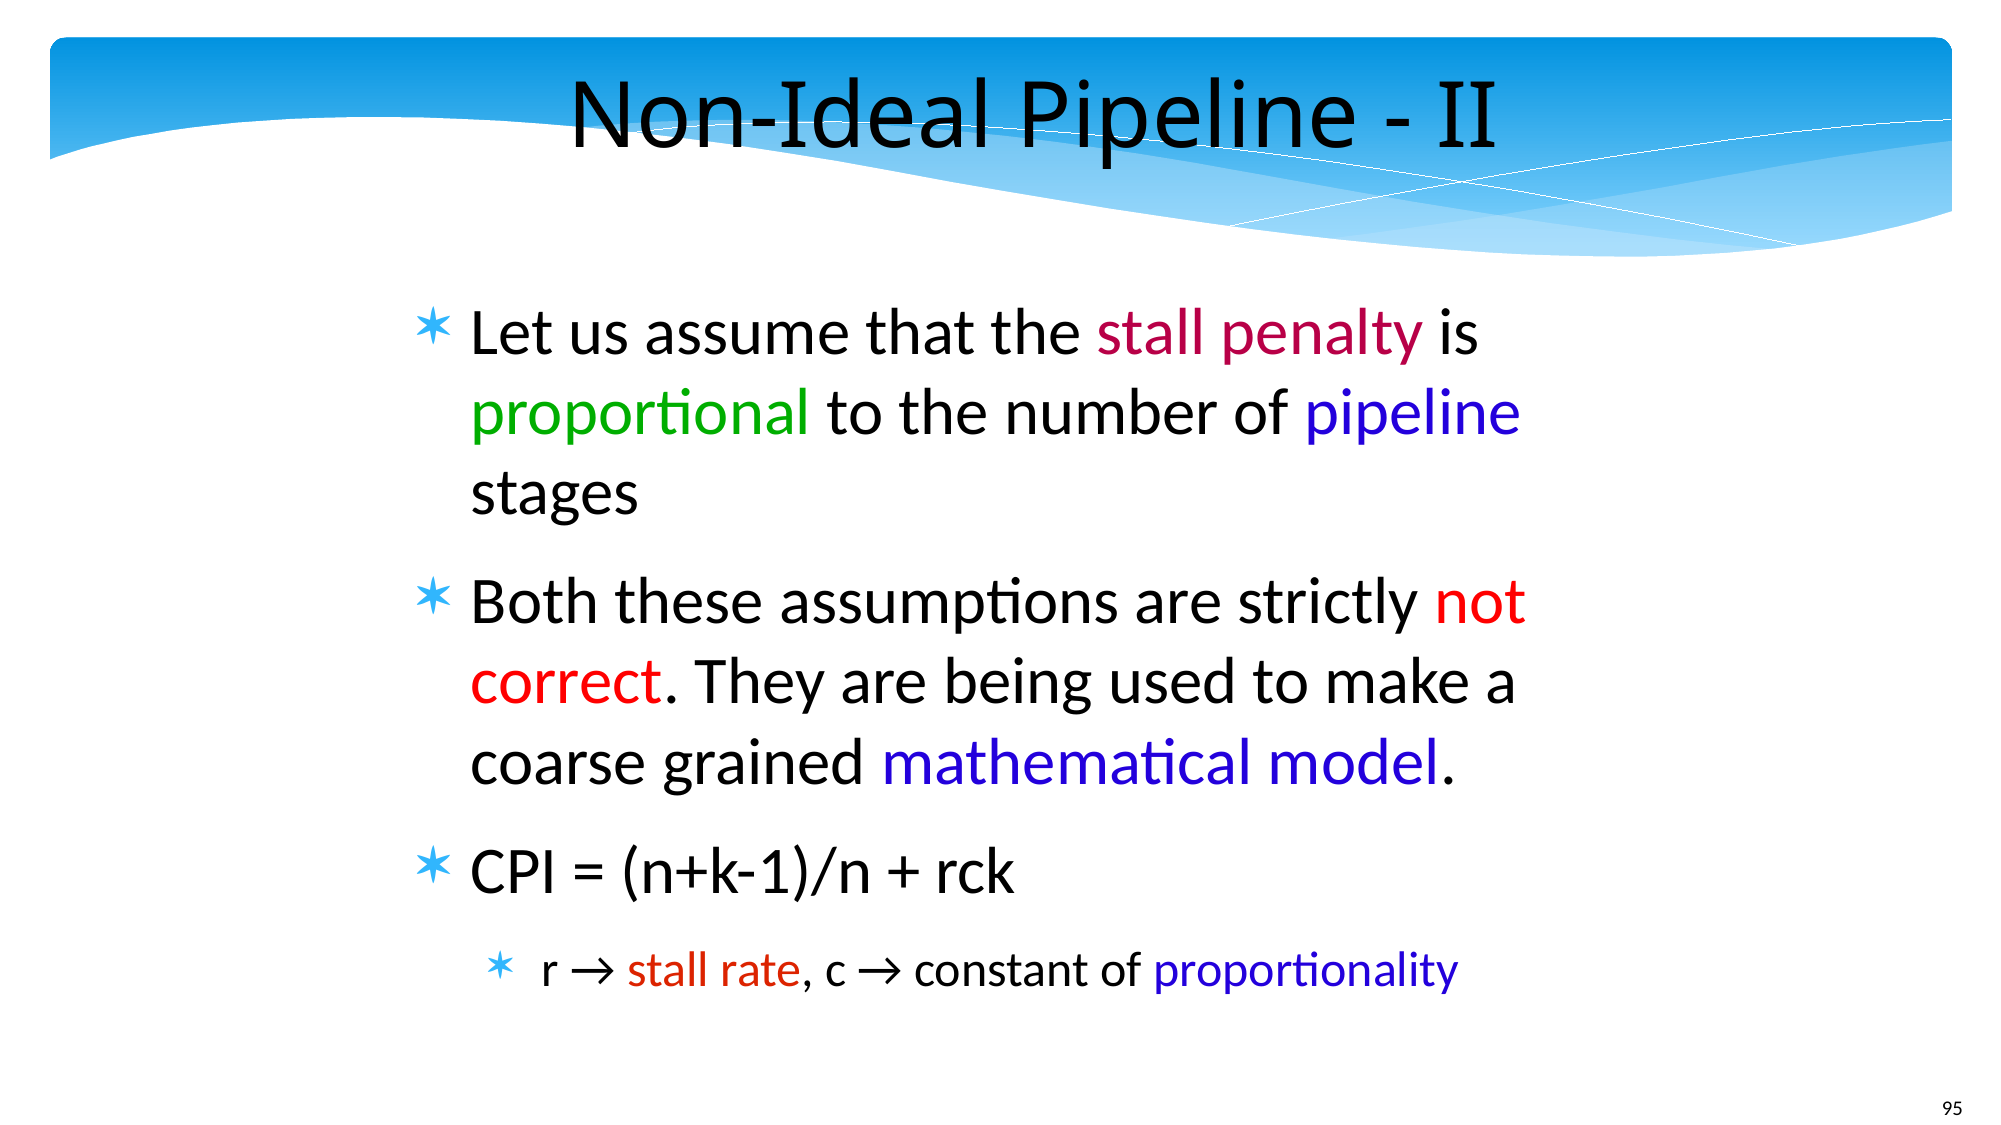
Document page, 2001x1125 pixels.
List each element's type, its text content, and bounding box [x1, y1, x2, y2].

list Let us assume that the stall penalty is proportional to the number of pipeline stages Both these assumptions are strictly not correct. They are being used to make a coarse grained mathematical model. CPI = (n+k-1)/n + rck r → stall rate, c → constant of proportionality [399, 287, 1617, 1030]
title Non-Ideal Pipeline - II [425, 33, 1642, 188]
